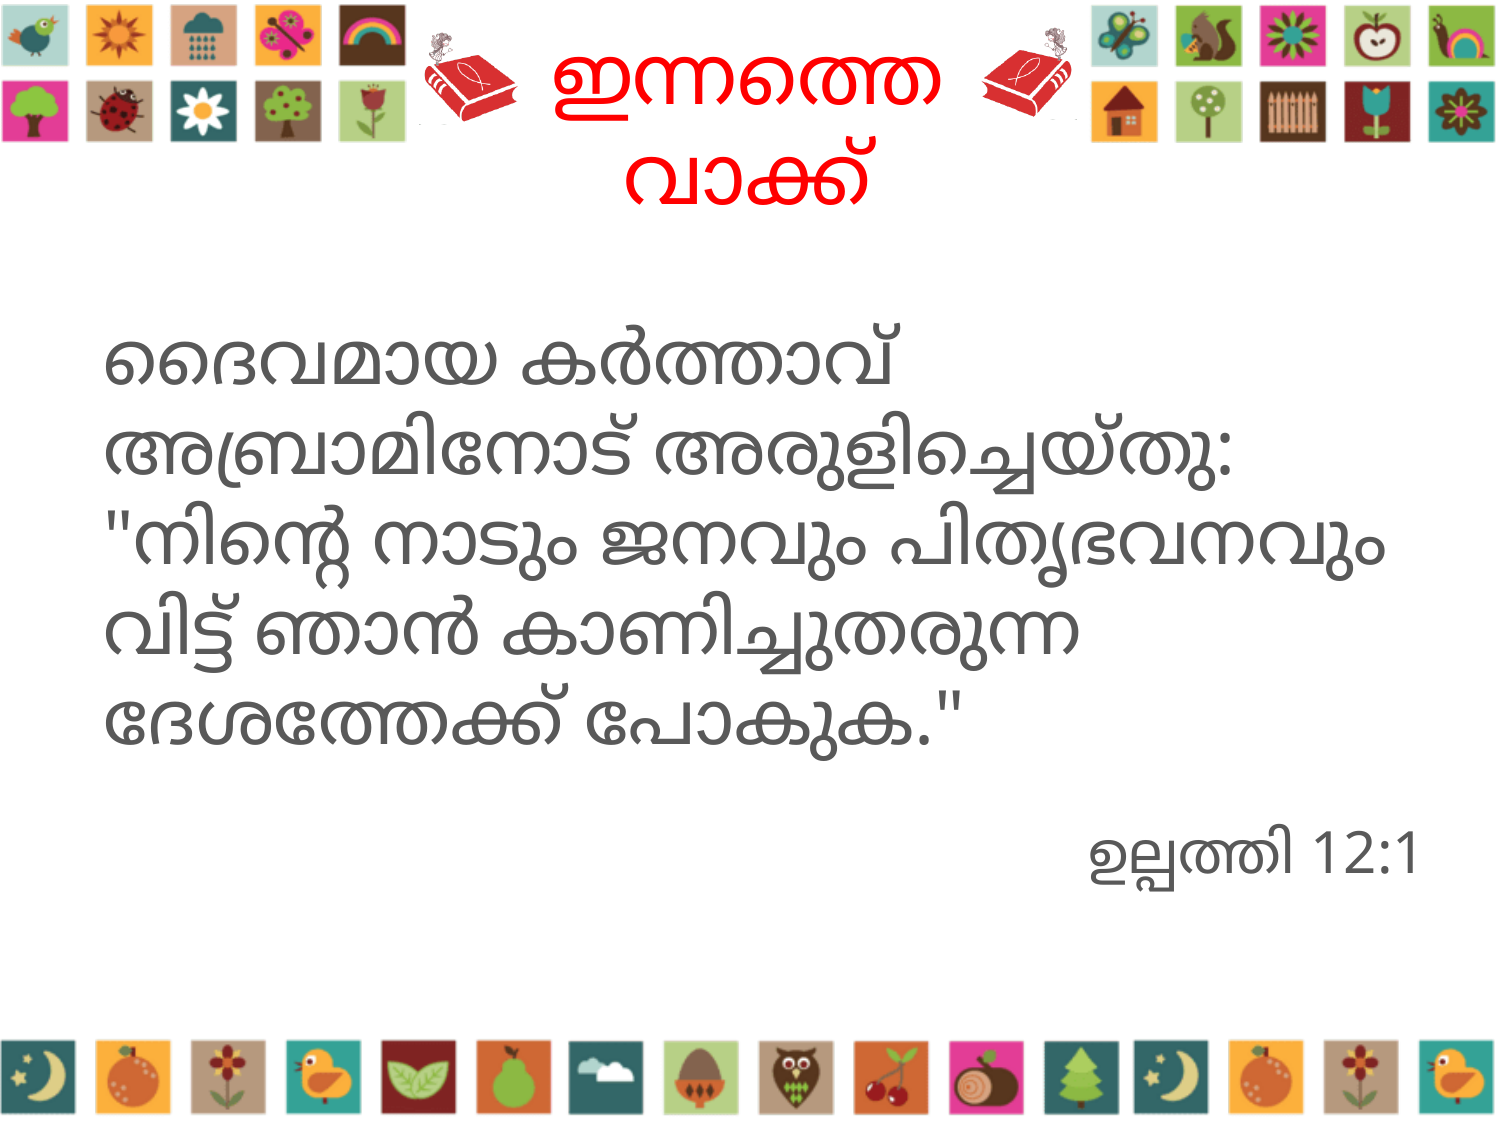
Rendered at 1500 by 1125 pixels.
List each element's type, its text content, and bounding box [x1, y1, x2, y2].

picture [950, 3, 1500, 150]
text_box ദൈവമായ കർത്താവ് അബ്രാമിനോട് അരുളിച്ചെയ്തു: "നിന്റെ നാടും ജനവും പിതൃഭവനവും വിട്ട് ഞാൻ കാണിച്ചുതരുന്ന ദേശത്തേക്ക് പോകുക." [88, 302, 1459, 768]
text_box ഇന്നത്തെ വാക്ക് [414, 13, 1080, 229]
picture [0, 3, 550, 150]
text_box ഉല്പത്തി 12:1 [808, 807, 1441, 893]
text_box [0, 1028, 1500, 1118]
